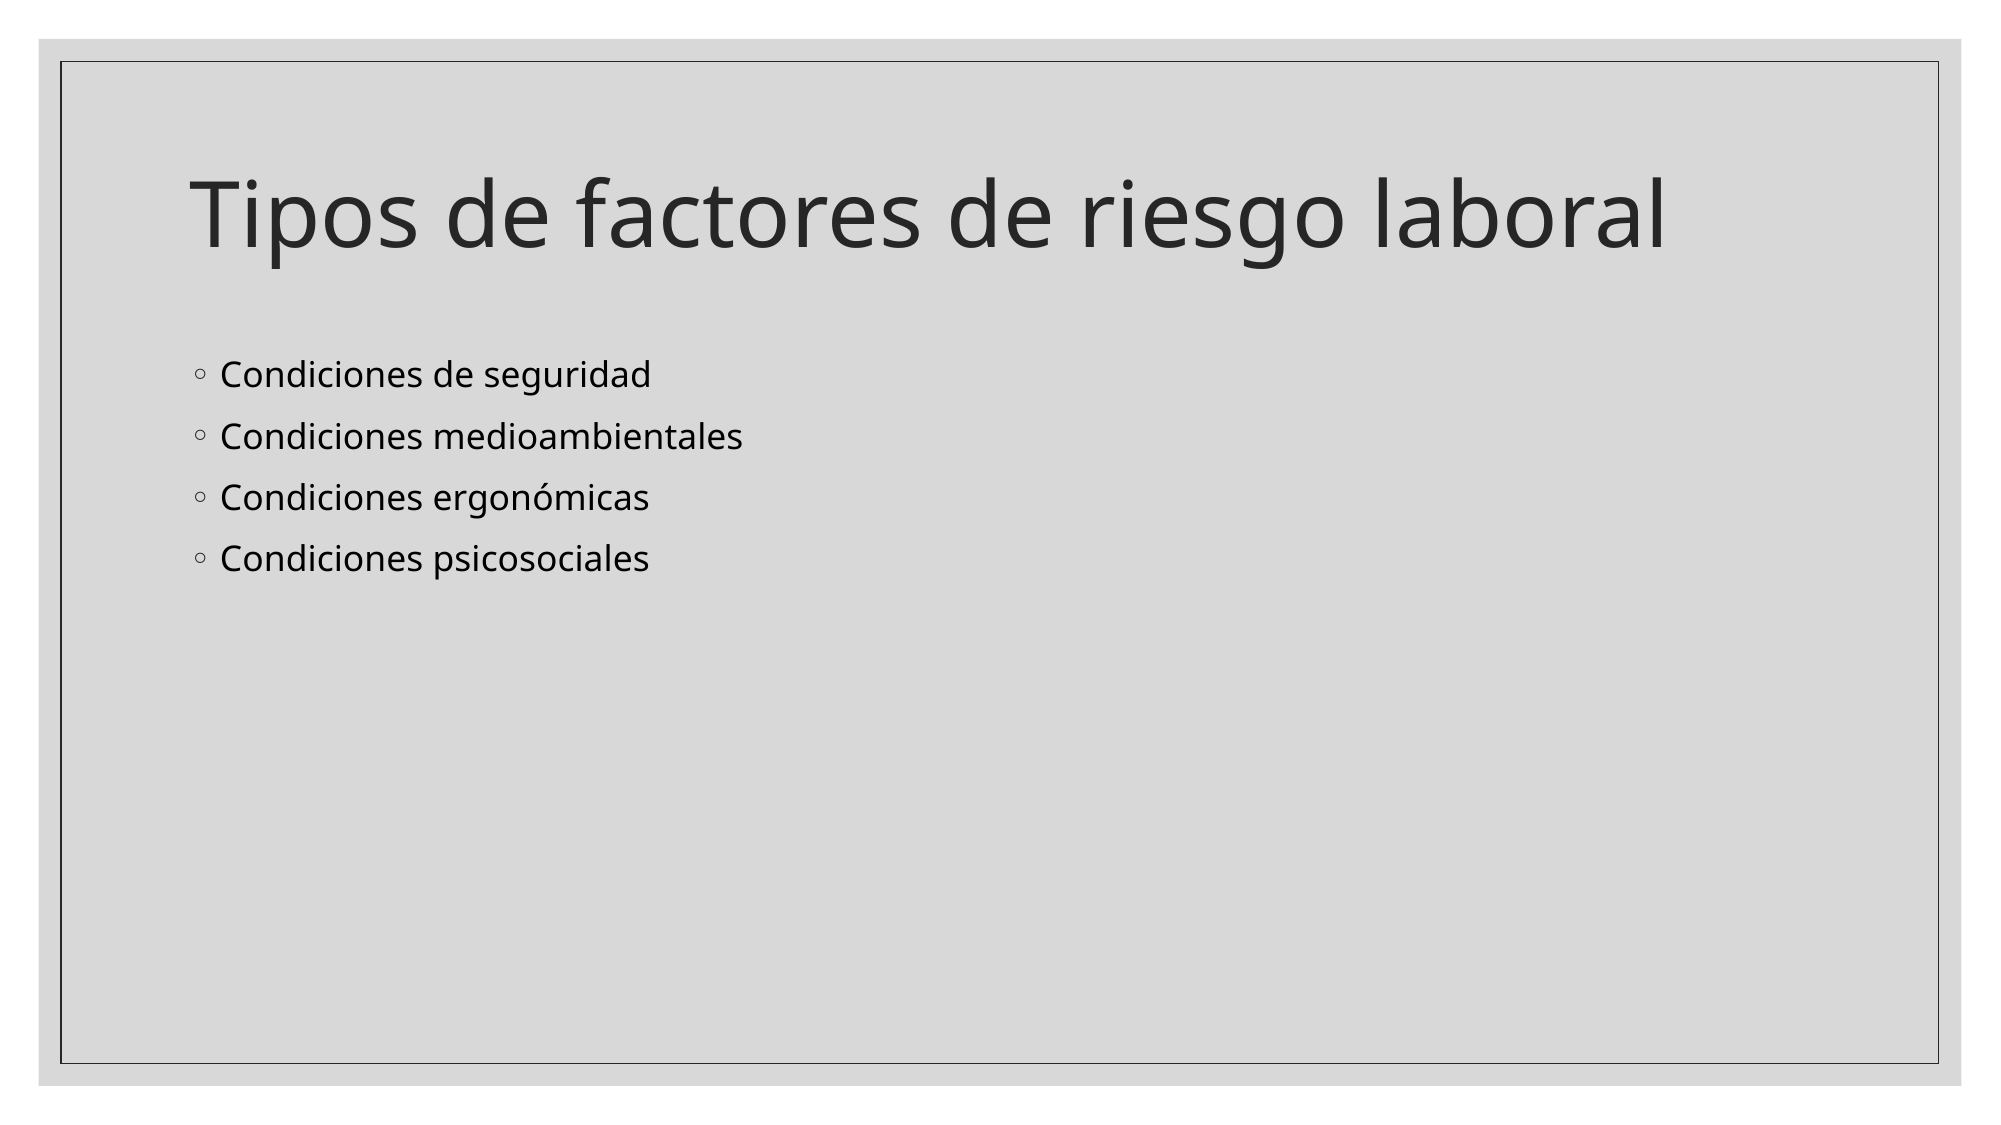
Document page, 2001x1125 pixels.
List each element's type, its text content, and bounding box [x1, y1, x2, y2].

title Tipos de factores de riesgo laboral [174, 105, 1825, 331]
list Condiciones de seguridad Condiciones medioambientales Condiciones ergonómicas Condiciones psicosociales [174, 345, 1825, 977]
